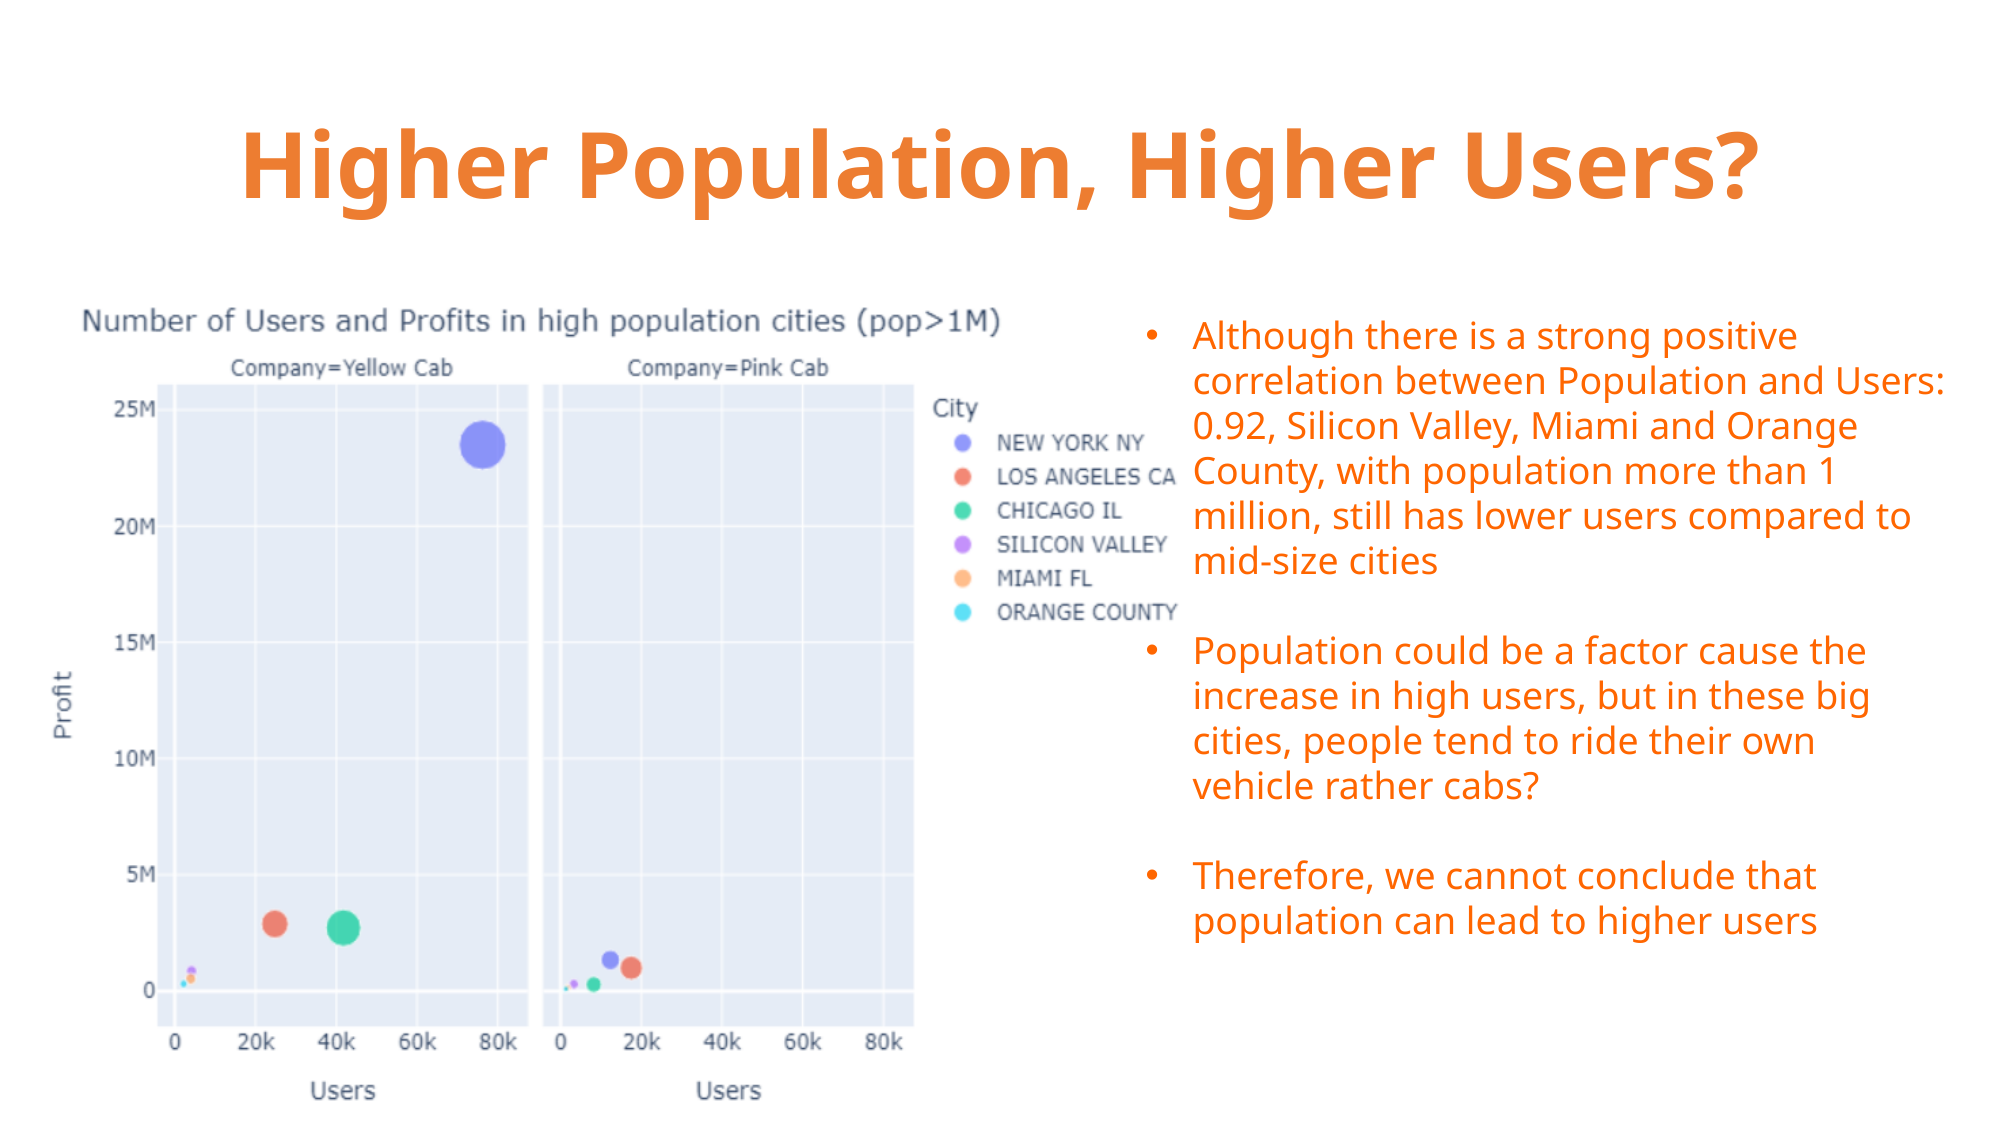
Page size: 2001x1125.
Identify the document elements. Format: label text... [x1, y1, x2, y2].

picture [37, 295, 1194, 1125]
text_box Although there is a strong positive correlation between Population and Users: 0.92, Silicon Valley, Miami and Orange County, with population more than 1 million, still has lower users compared to mid-size cities Population could be a factor cause the increase in high users, but in these big cities, people tend to ride their own vehicle rather cabs? Therefore, we cannot conclude that population can lead to higher users [1194, 304, 1963, 950]
title Higher Population, Higher Users? [137, 59, 1863, 278]
